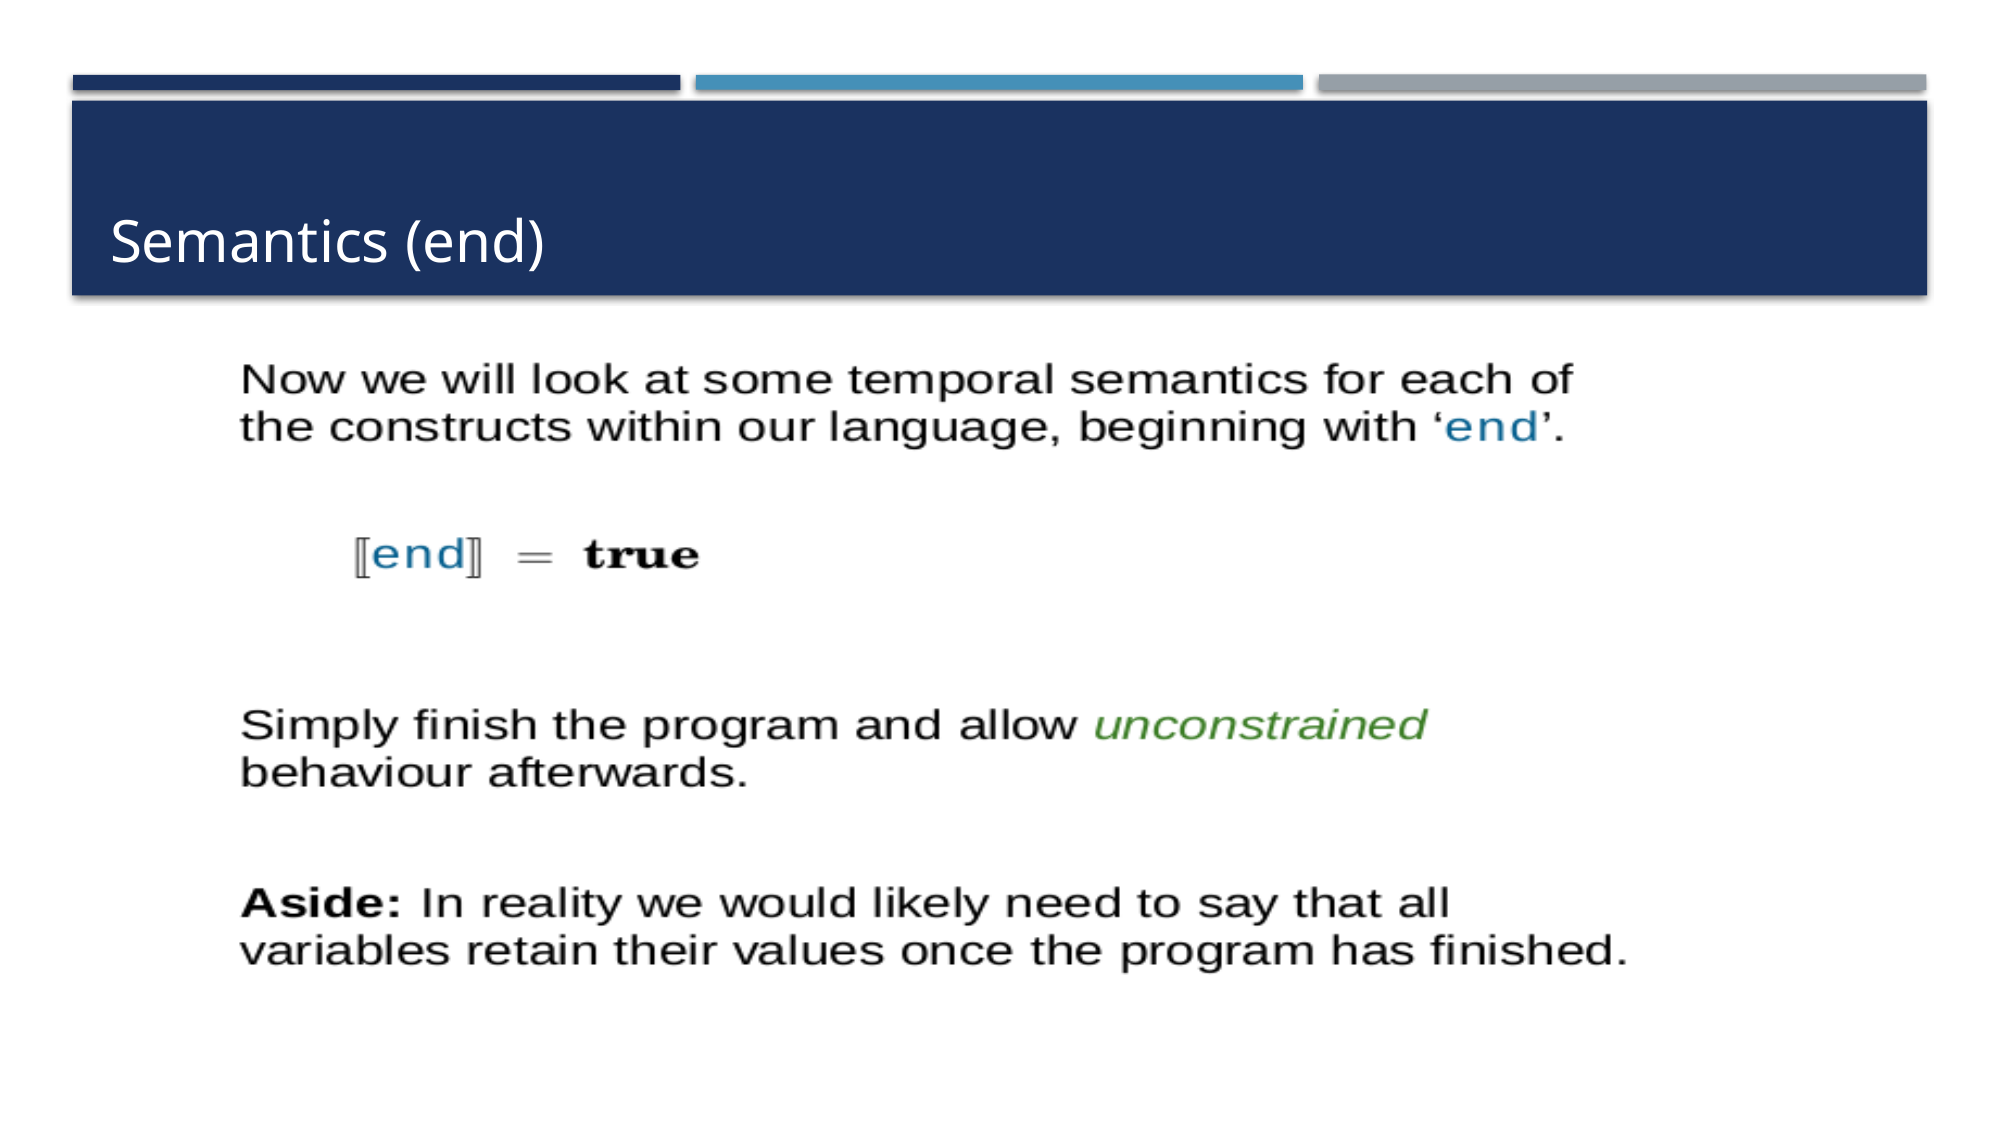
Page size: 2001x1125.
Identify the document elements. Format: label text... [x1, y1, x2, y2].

picture [224, 353, 1651, 976]
text_box Semantics (end) [95, 115, 1905, 281]
